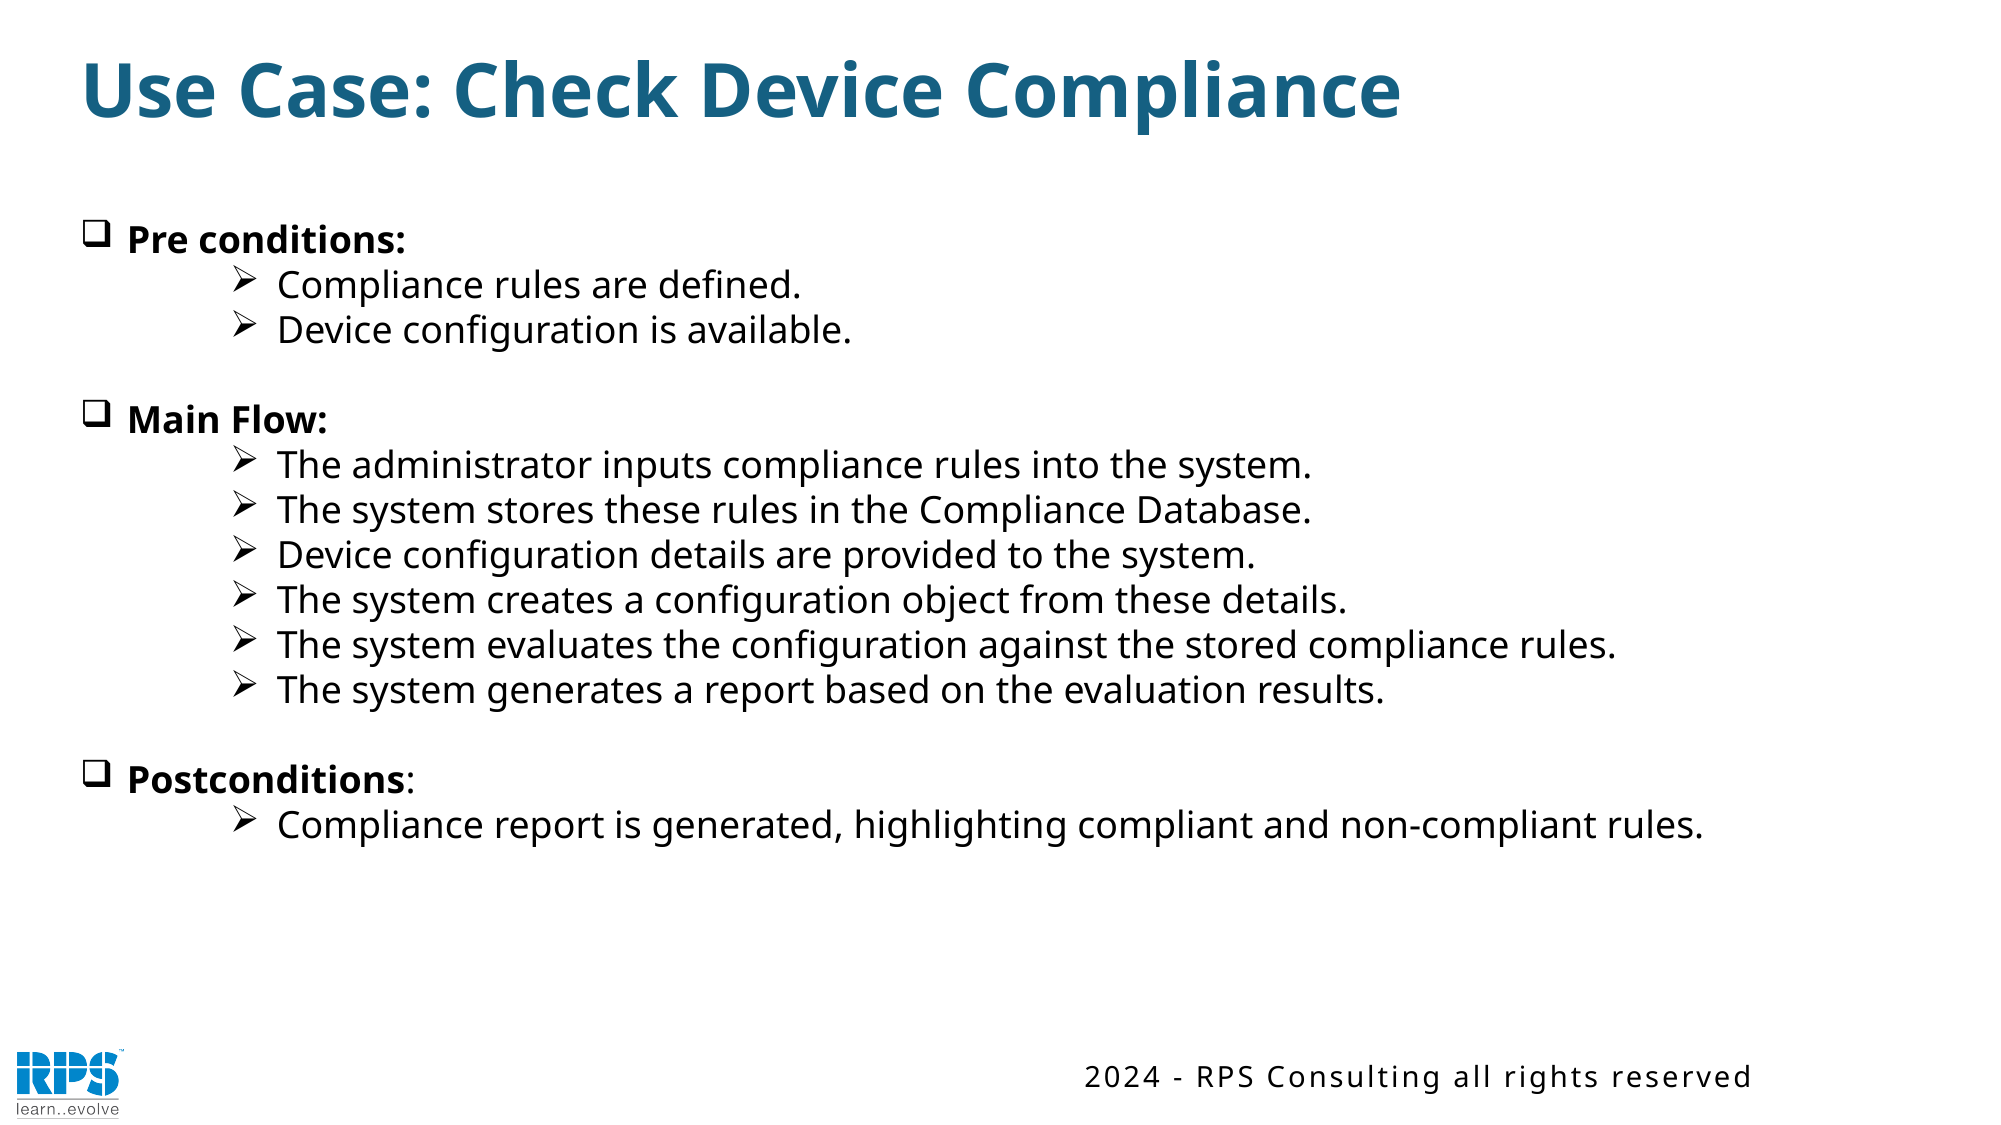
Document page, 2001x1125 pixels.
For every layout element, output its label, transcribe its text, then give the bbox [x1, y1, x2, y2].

text_box Use Case: Check Device Compliance [65, 34, 1710, 140]
text_box Pre conditions: Compliance rules are defined. Device configuration is available. Main Flow: The administrator inputs compliance rules into the system. The system stores these rules in the Compliance Database. Device configuration details are provided to the system. The system creates a configuration object from these details. The system evaluates the configuration against the stored compliance rules. The system generates a report based on the evaluation results. Postconditions: Compliance report is generated, highlighting compliant and non-compliant rules. [65, 208, 1753, 898]
text_box 2024 - RPS Consulting all rights reserved [725, 1052, 1753, 1094]
picture [17, 1048, 125, 1120]
